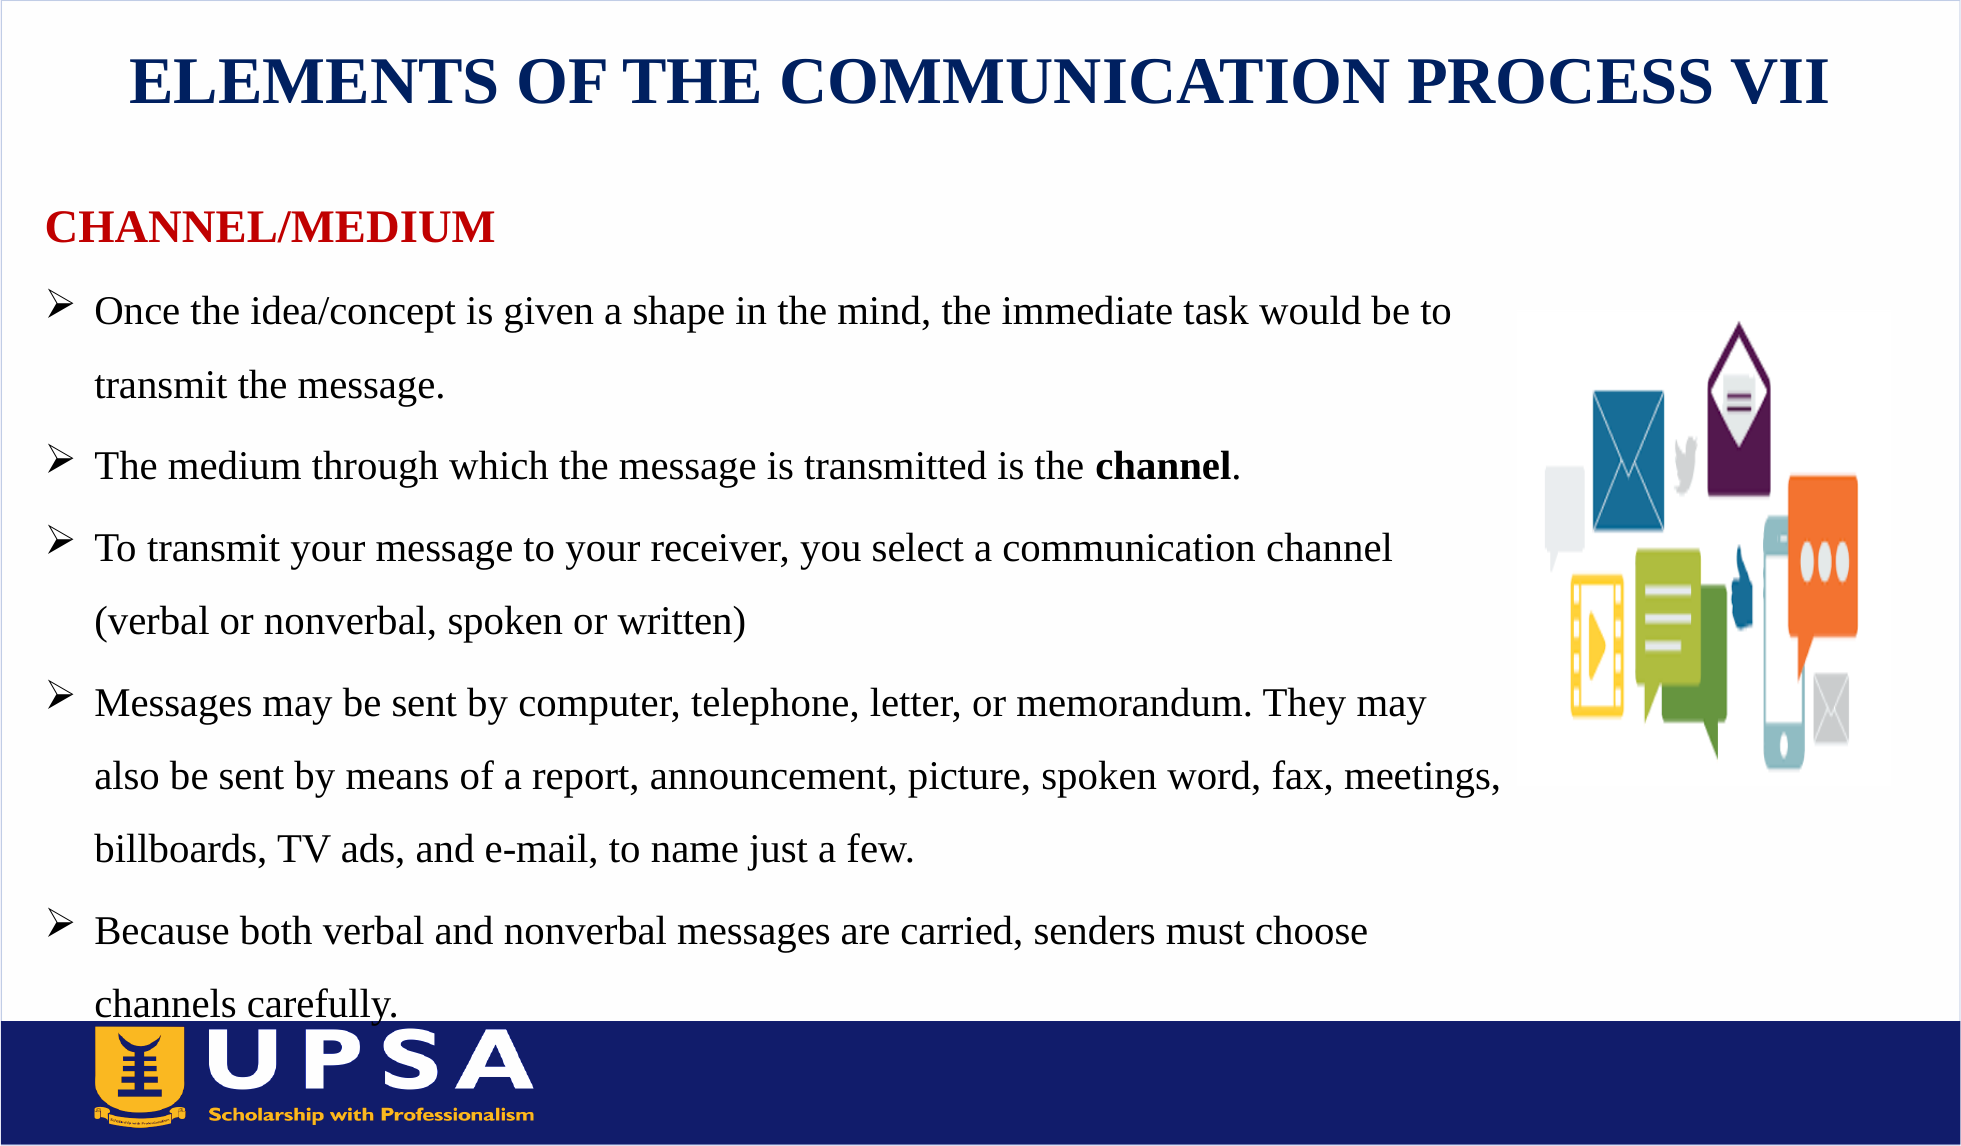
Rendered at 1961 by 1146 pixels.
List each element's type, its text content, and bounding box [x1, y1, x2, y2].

list CHANNEL/MEDIUM Once the idea/concept is given a shape in the mind, the immediate task would be to transmit the message. The medium through which the message is transmitted is the channel. To transmit your message to your receiver, you select a communication channel (verbal or nonverbal, spoken or written) Messages may be sent by computer, telephone, letter, or memorandum. They may also be sent by means of a report, announcement, picture, spoken word, fax, meetings, billboards, TV ads, and e-mail, to name just a few. Because both verbal and nonverbal messages are carried, senders must choose channels carefully. [29, 122, 1518, 1036]
title ELEMENTS OF THE COMMUNICATION PROCESS VII [0, 0, 1961, 169]
picture [0, 169, 1961, 1146]
